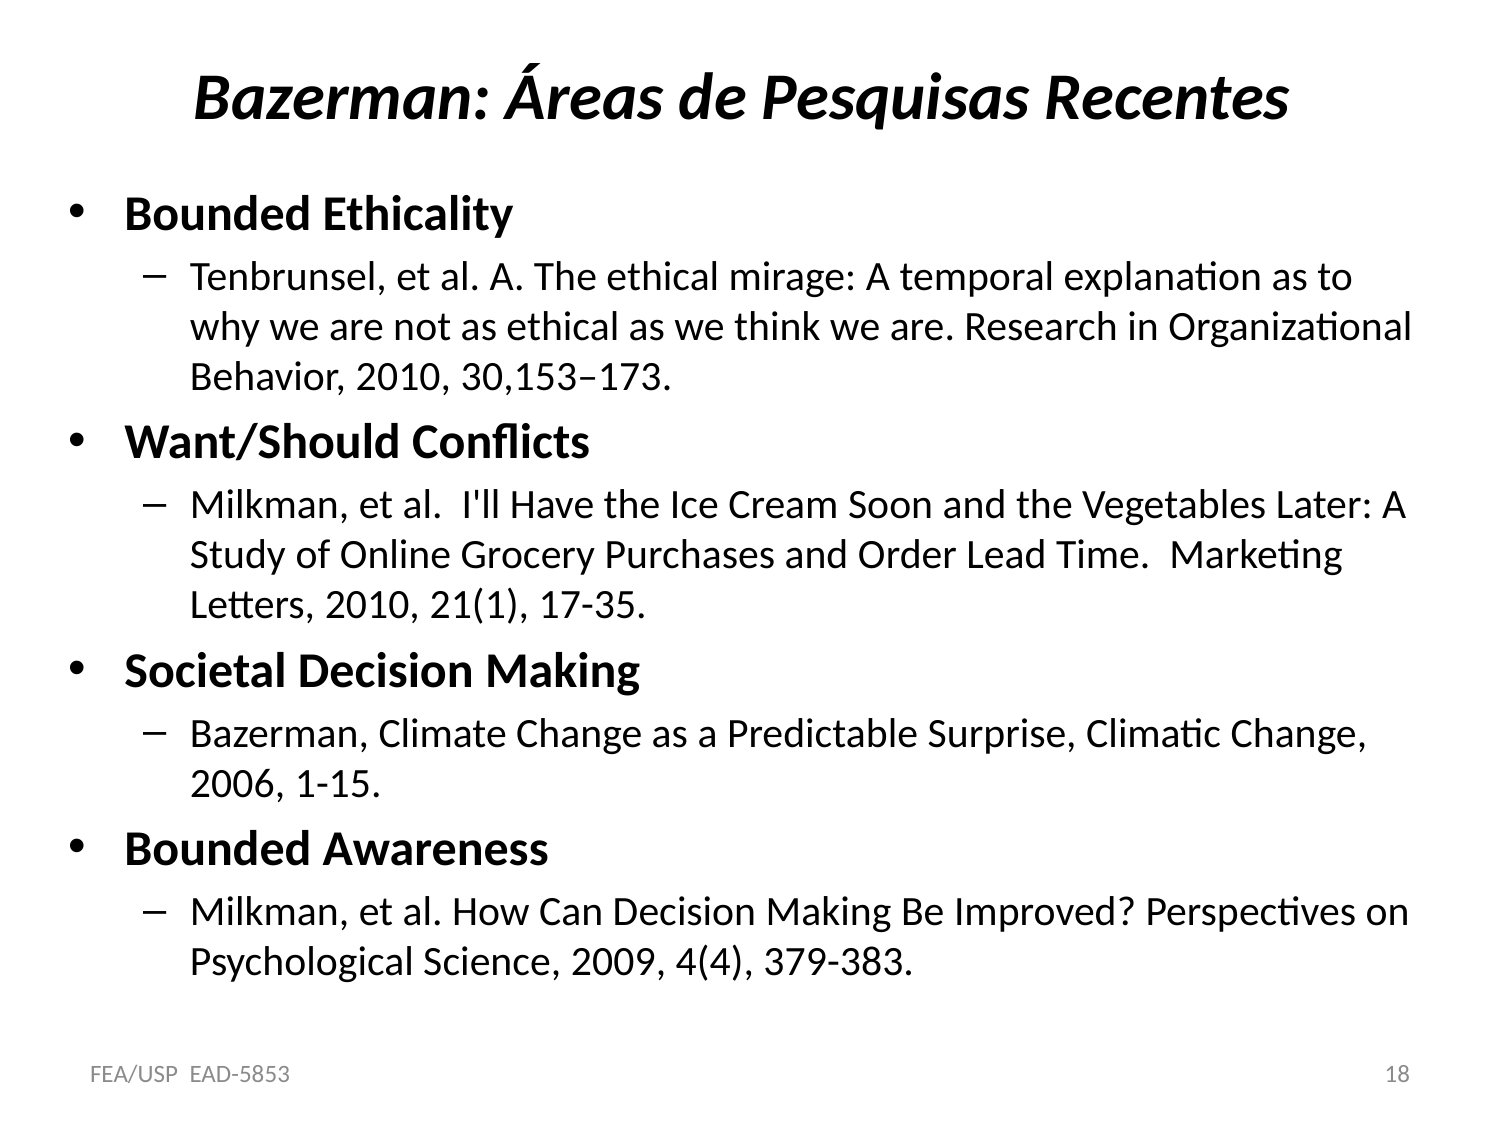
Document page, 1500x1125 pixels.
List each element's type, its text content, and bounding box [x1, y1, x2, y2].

slide_number FEA/USP EAD-5853 [75, 1042, 425, 1103]
title Bazerman: Áreas de Pesquisas Recentes [112, 29, 1388, 156]
list Bounded Ethicality Tenbrunsel, et al. A. The ethical mirage: A temporal explanation as to why we are not as ethical as we think we are. Research in Organizational Behavior, 2010, 30,153–173. Want/Should Conflicts Milkman, et al. I'll Have the Ice Cream Soon and the Vegetables Later: A Study of Online Grocery Purchases and Order Lead Time. Marketing Letters, 2010, 21(1), 17-35. Societal Decision Making Bazerman, Climate Change as a Predictable Surprise, Climatic Change, 2006, 1-15. Bounded Awareness Milkman, et al. How Can Decision Making Be Improved? Perspectives on Psychological Science, 2009, 4(4), 379-383. [53, 172, 1447, 1000]
slide_number 18 [1074, 1042, 1425, 1103]
